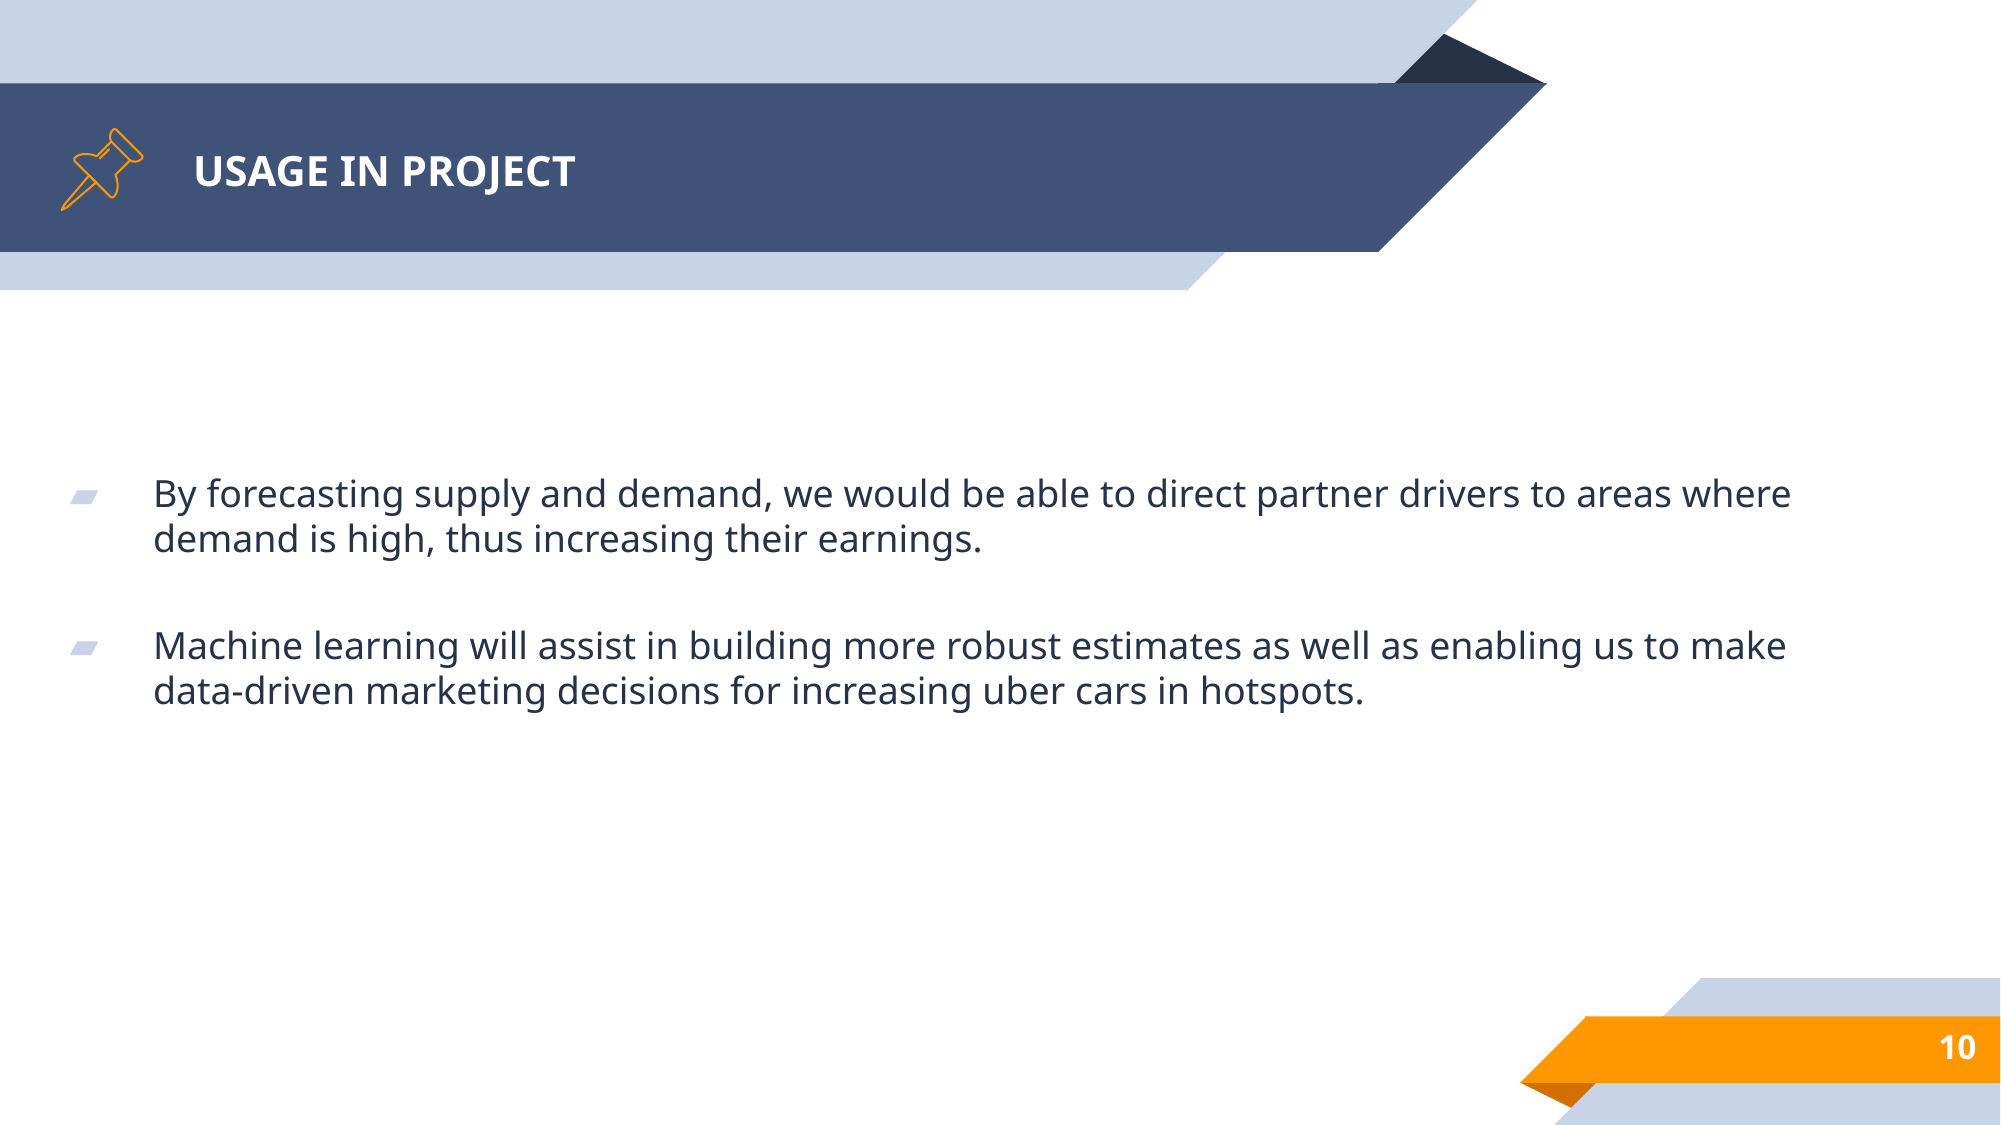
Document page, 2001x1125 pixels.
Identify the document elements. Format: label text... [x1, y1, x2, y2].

list By forecasting supply and demand, we would be able to direct partner drivers to areas where demand is high, thus increasing their earnings. Machine learning will assist in building more robust estimates as well as enabling us to make data-driven marketing decisions for increasing uber cars in hotspots. [38, 287, 1839, 725]
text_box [61, 129, 143, 211]
title USAGE IN PROJECT [178, 85, 1380, 254]
slide_number 10 [1666, 1014, 1992, 1084]
